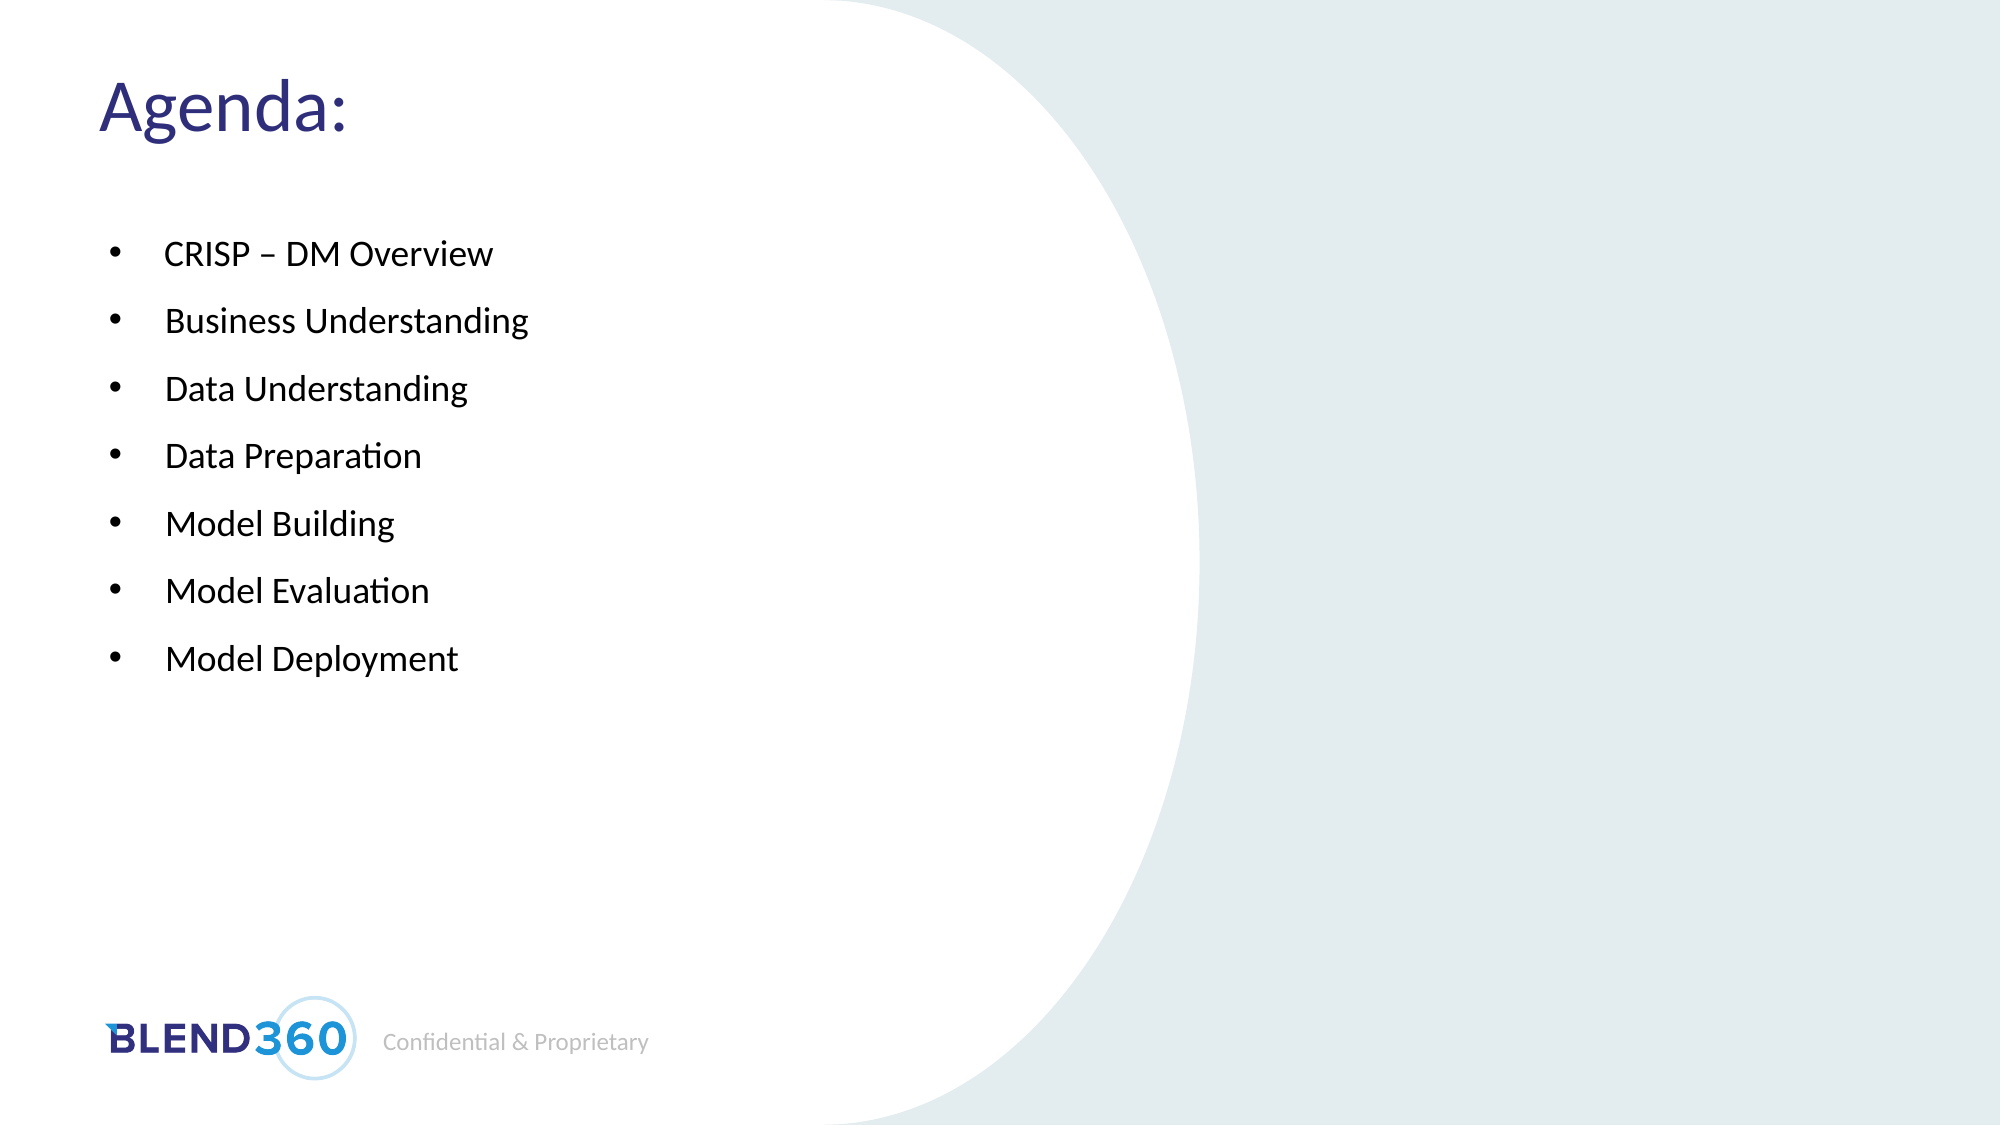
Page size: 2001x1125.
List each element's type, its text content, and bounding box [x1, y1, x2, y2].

picture [99, 1020, 363, 1088]
list CRISP – DM Overview Business Understanding Data Understanding Data Preparation Model Building Model Evaluation Model Deployment [94, 199, 818, 1020]
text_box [823, 0, 2000, 1125]
title Agenda: [99, 67, 818, 176]
